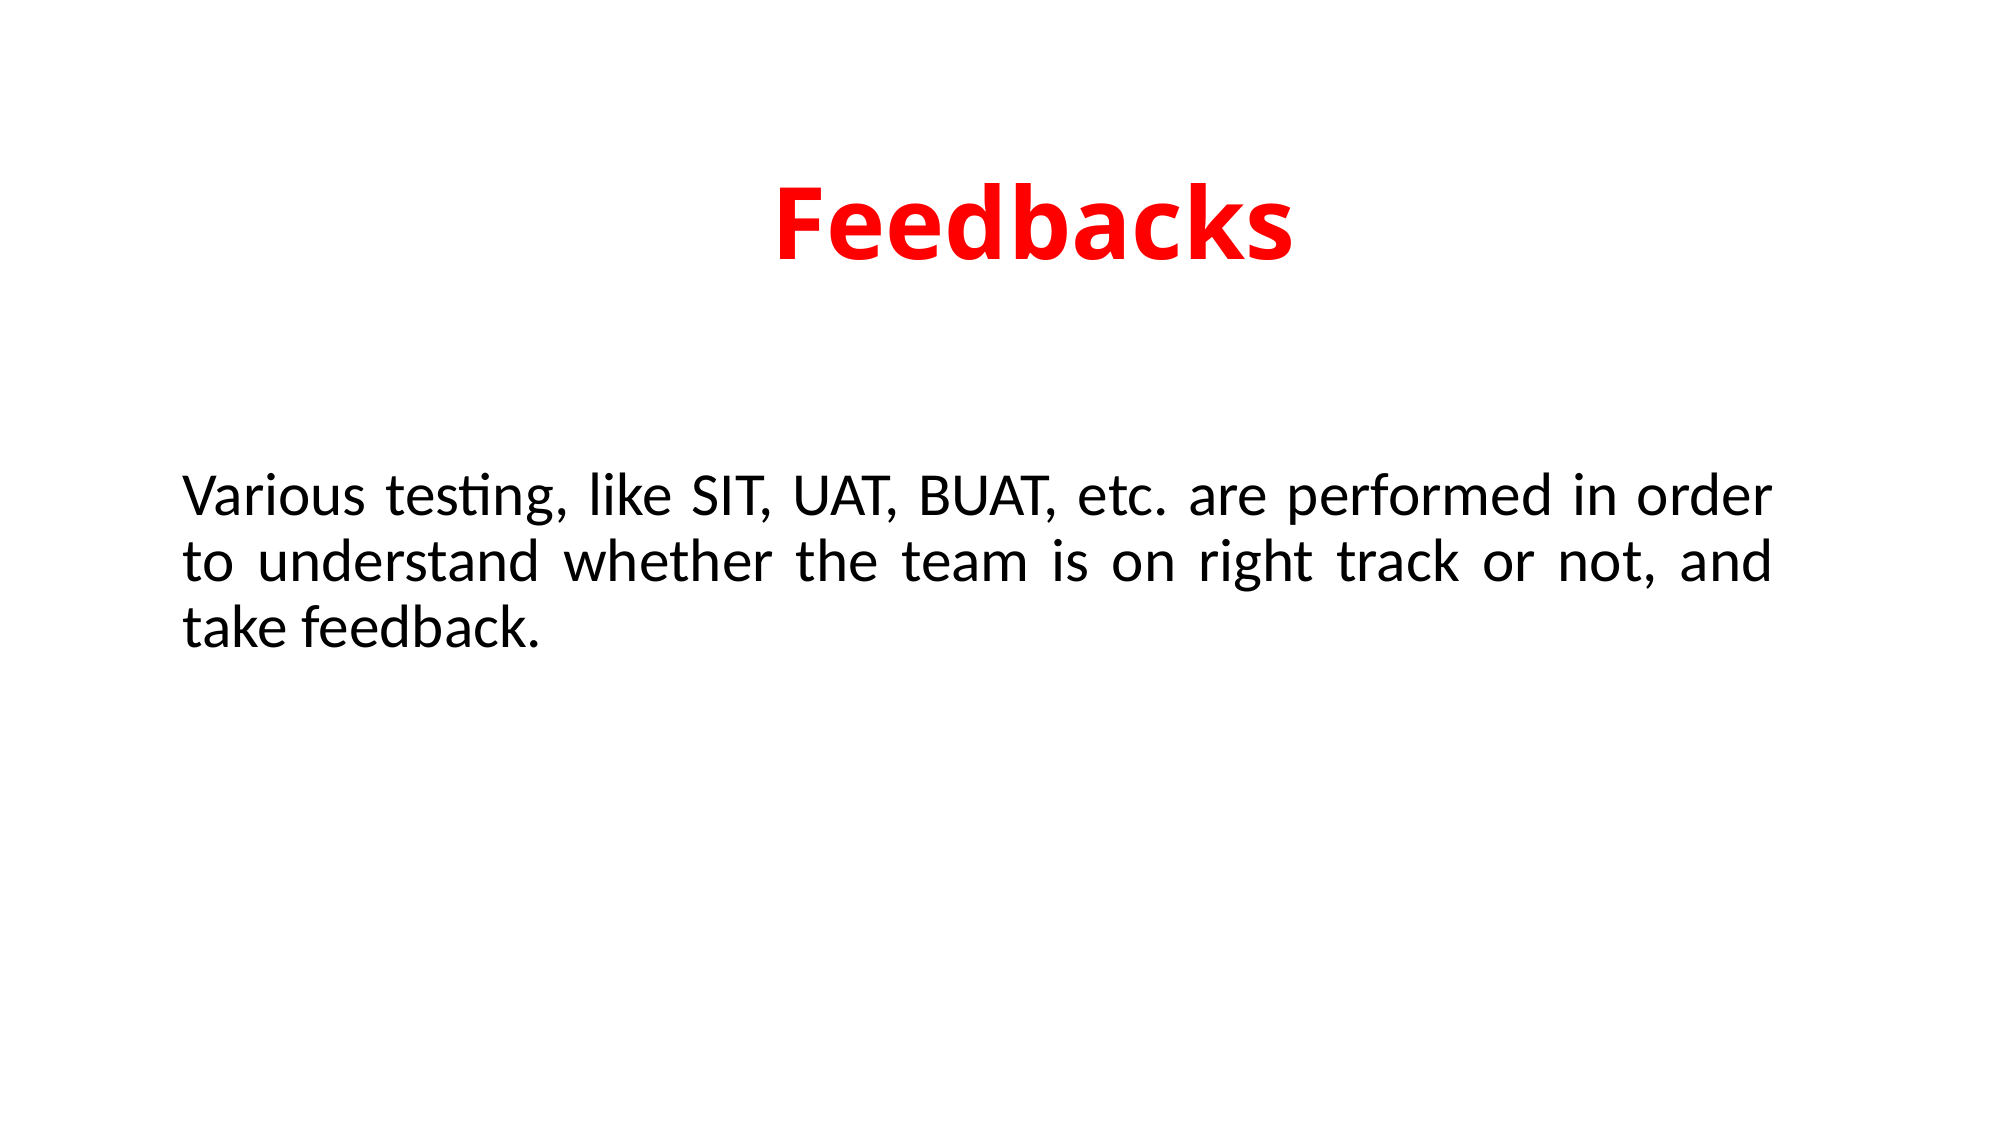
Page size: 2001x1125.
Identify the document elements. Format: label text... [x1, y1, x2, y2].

title Feedbacks [122, 142, 1945, 289]
subtitle Various testing, like SIT, UAT, BUAT, etc. are performed in order to understand whether the team is on right track or not, and take feedback. [167, 454, 1791, 670]
